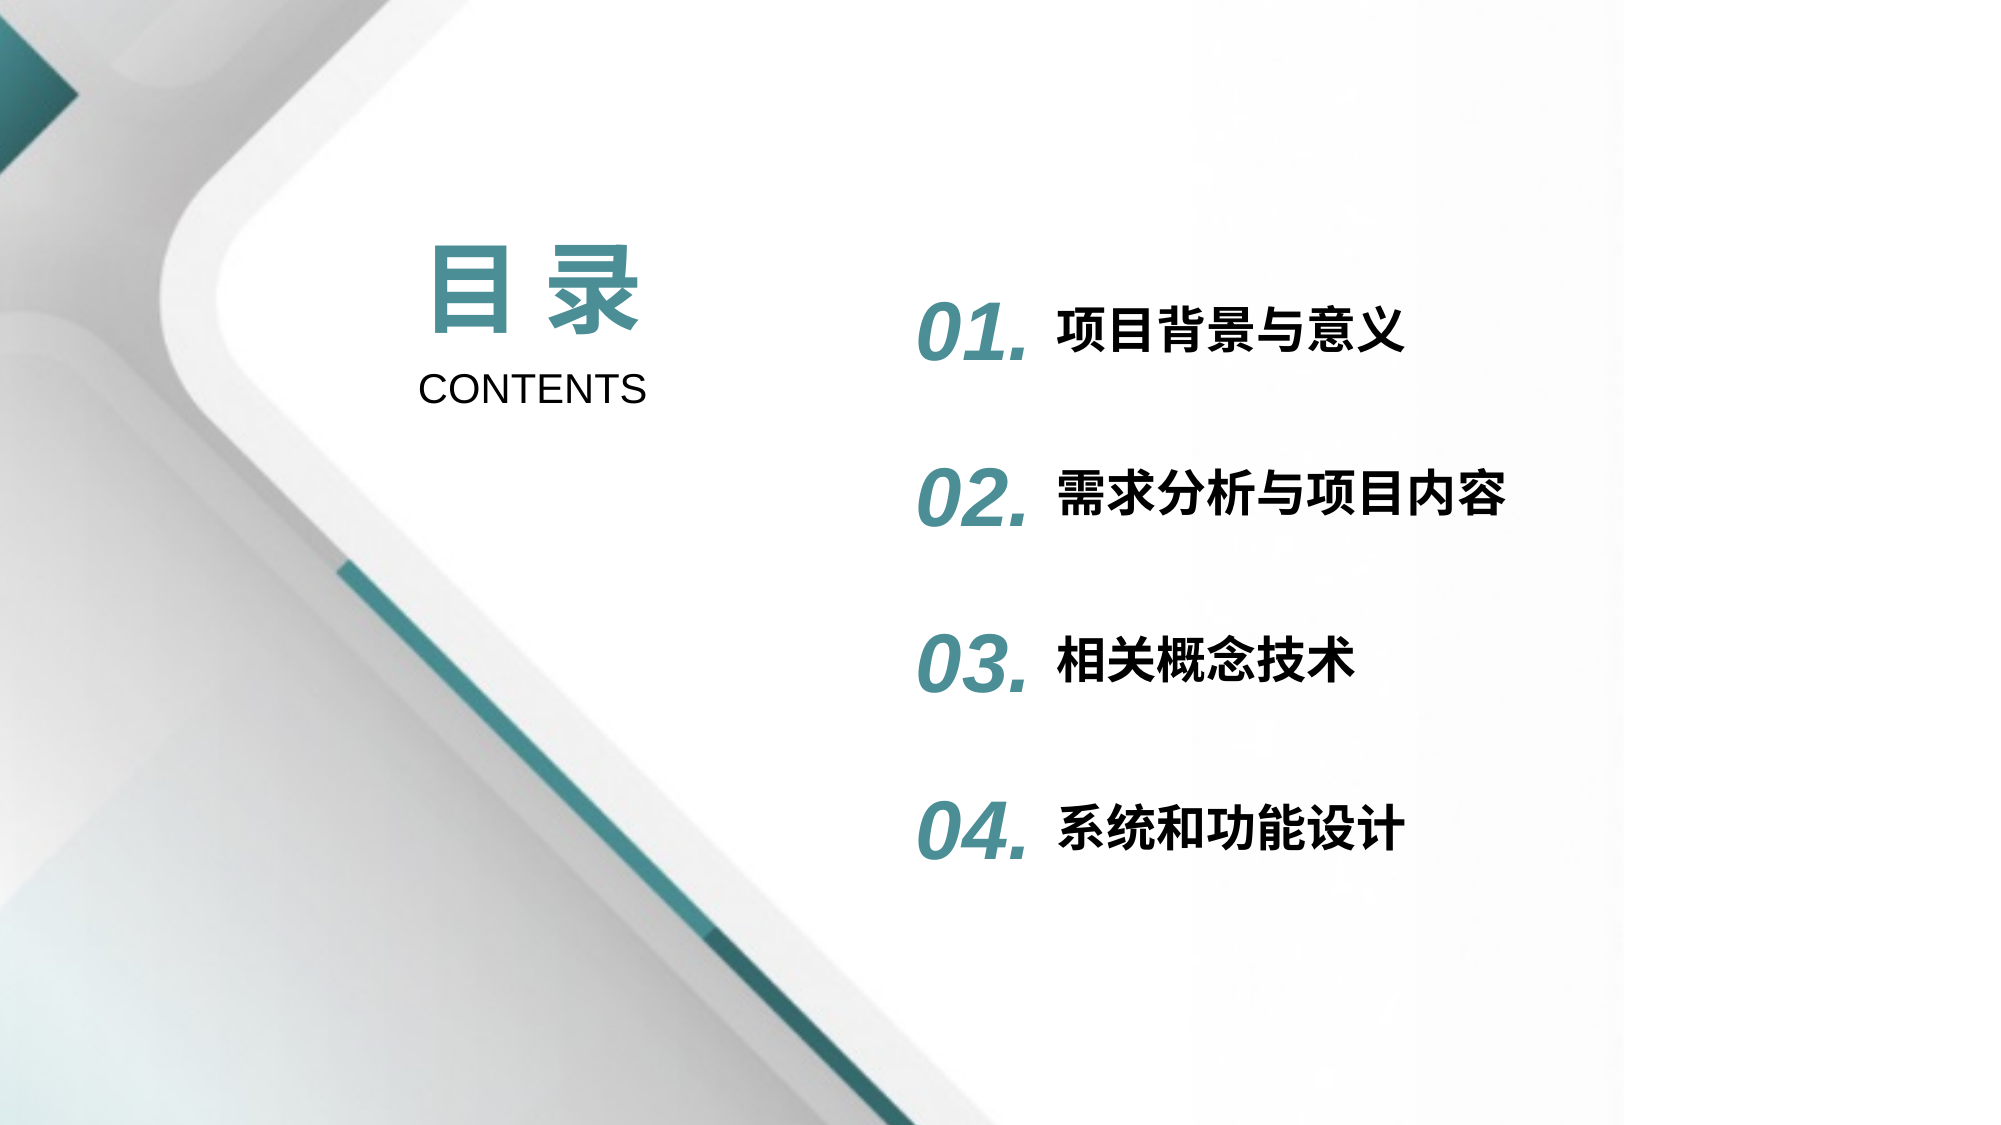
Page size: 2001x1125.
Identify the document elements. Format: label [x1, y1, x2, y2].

picture [0, 0, 1624, 1125]
